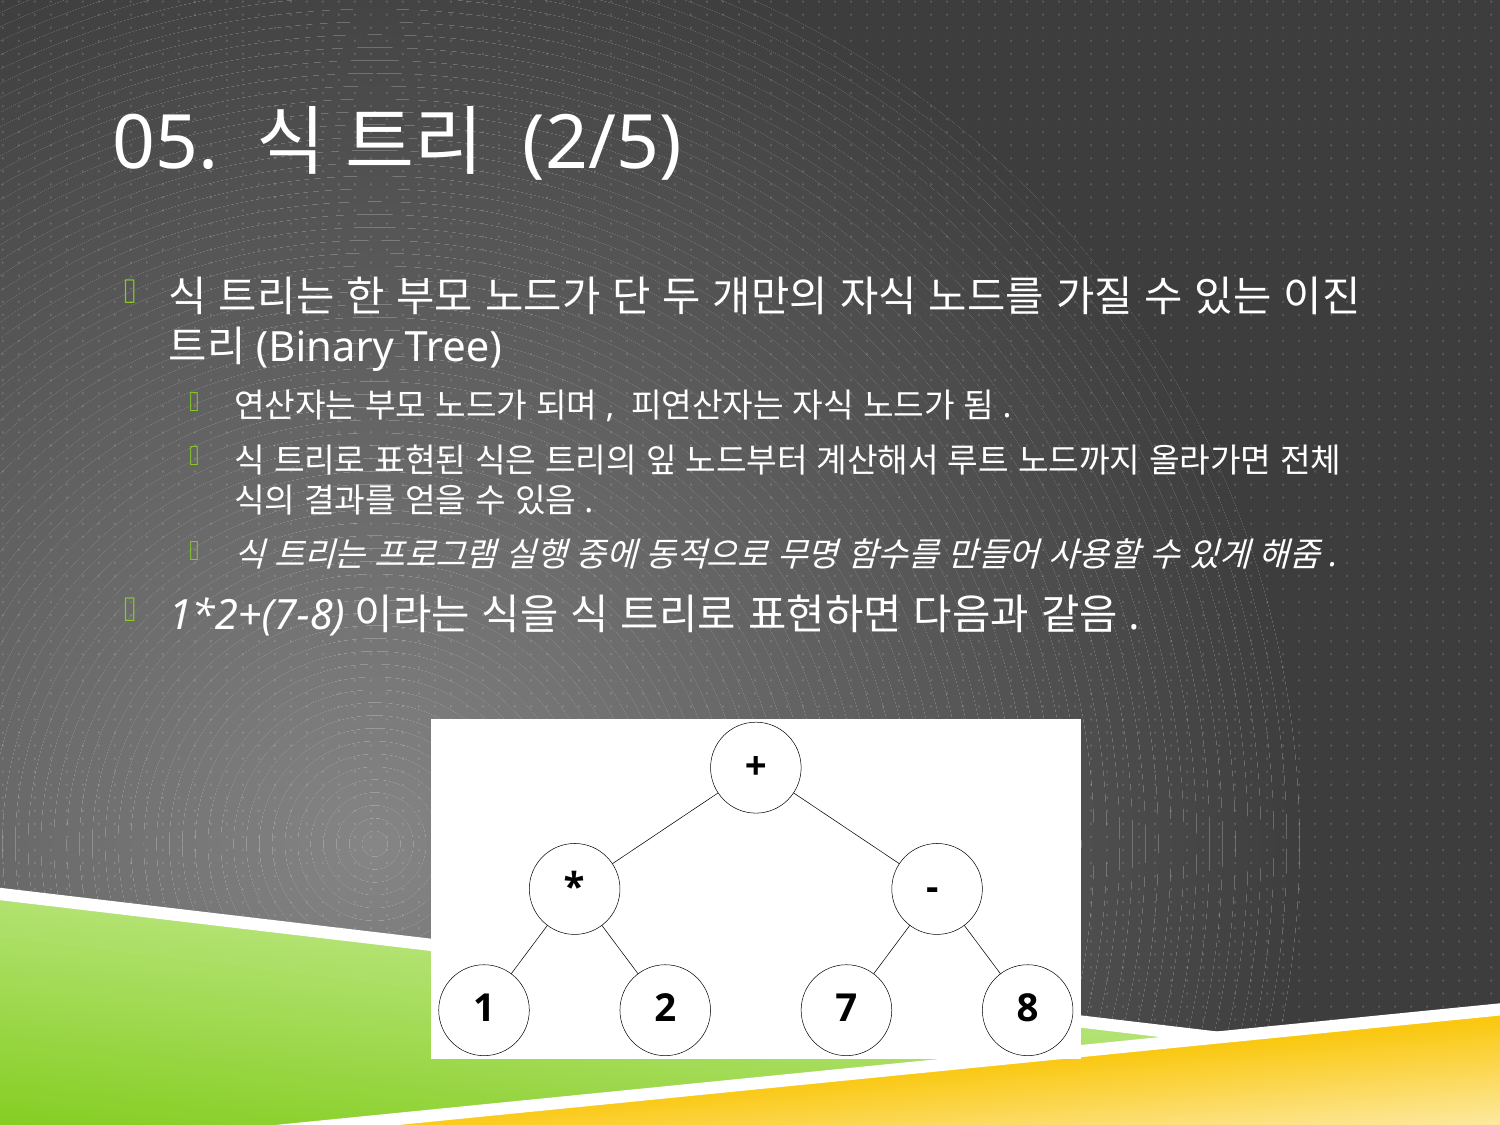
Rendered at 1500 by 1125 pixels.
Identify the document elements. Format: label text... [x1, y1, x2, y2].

list 식 트리는 한 부모 노드가 단 두 개만의 자식 노드를 가질 수 있는 이진 트리(Binary Tree) 연산자는 부모 노드가 되며, 피연산자는 자식 노드가 됨. 식 트리로 표현된 식은 트리의 잎 노드부터 계산해서 루트 노드까지 올라가면 전체 식의 결과를 얻을 수 있음. 식 트리는 프로그램 실행 중에 동적으로 무명 함수를 만들어 사용할 수 있게 해줌. 1*2+(7-8)이라는 식을 식 트리로 표현하면 다음과 같음. [112, 262, 1388, 929]
title 05. 식 트리 (2/5) [112, 45, 1388, 233]
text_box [430, 718, 1081, 1059]
